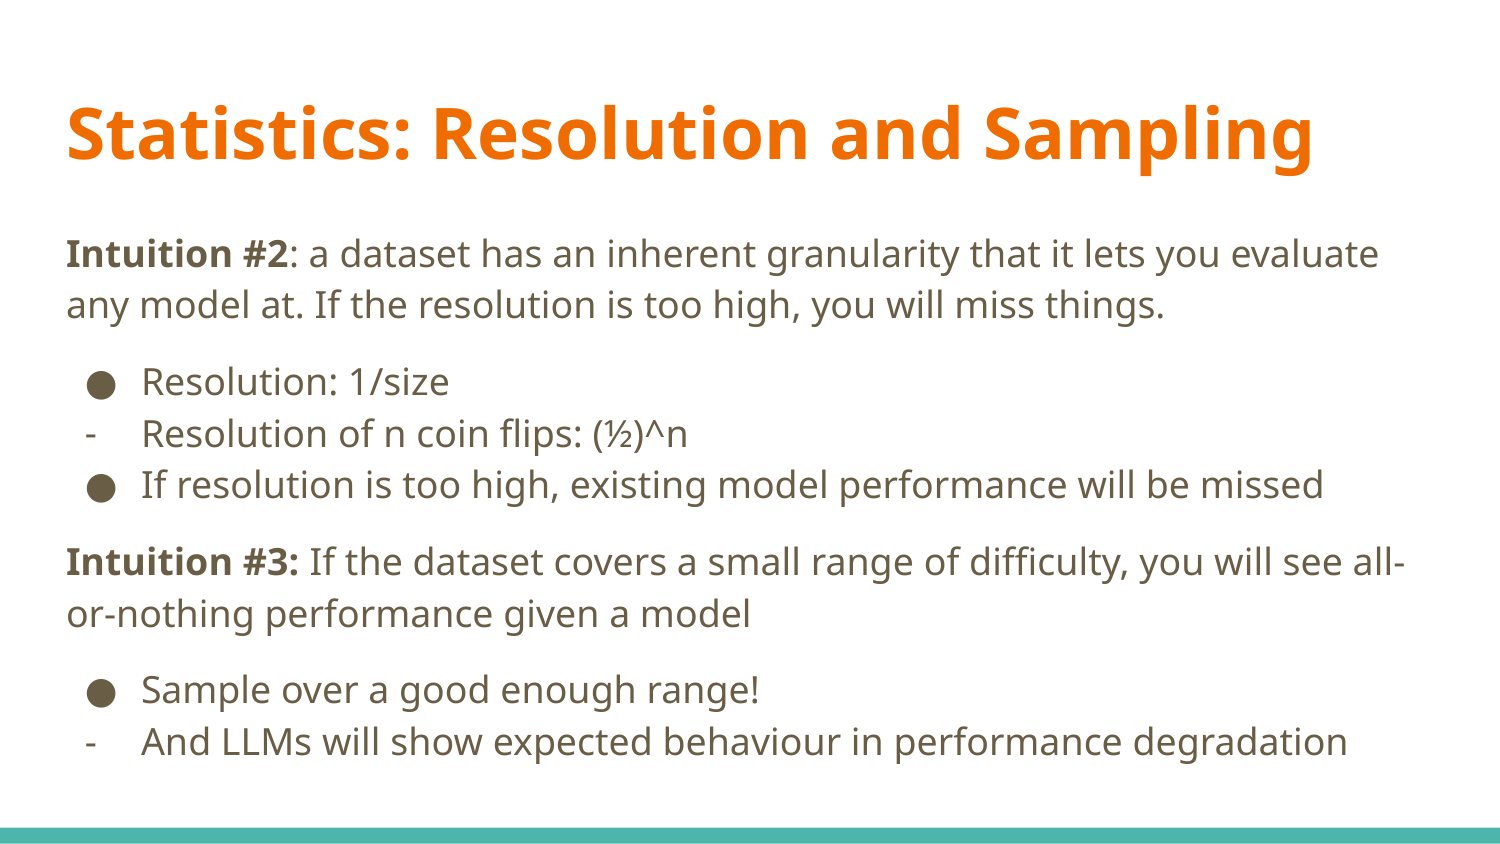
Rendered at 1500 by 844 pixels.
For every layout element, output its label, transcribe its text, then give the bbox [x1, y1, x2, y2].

list Intuition #2: a dataset has an inherent granularity that it lets you evaluate any model at. If the resolution is too high, you will miss things. Resolution: 1/size Resolution of n coin flips: (½)^n If resolution is too high, existing model performance will be missed Intuition #3: If the dataset covers a small range of difficulty, you will see all-or-nothing performance given a model Sample over a good enough range! And LLMs will show expected behaviour in performance degradation [51, 207, 1449, 809]
title Statistics: Resolution and Sampling [51, 72, 1449, 189]
